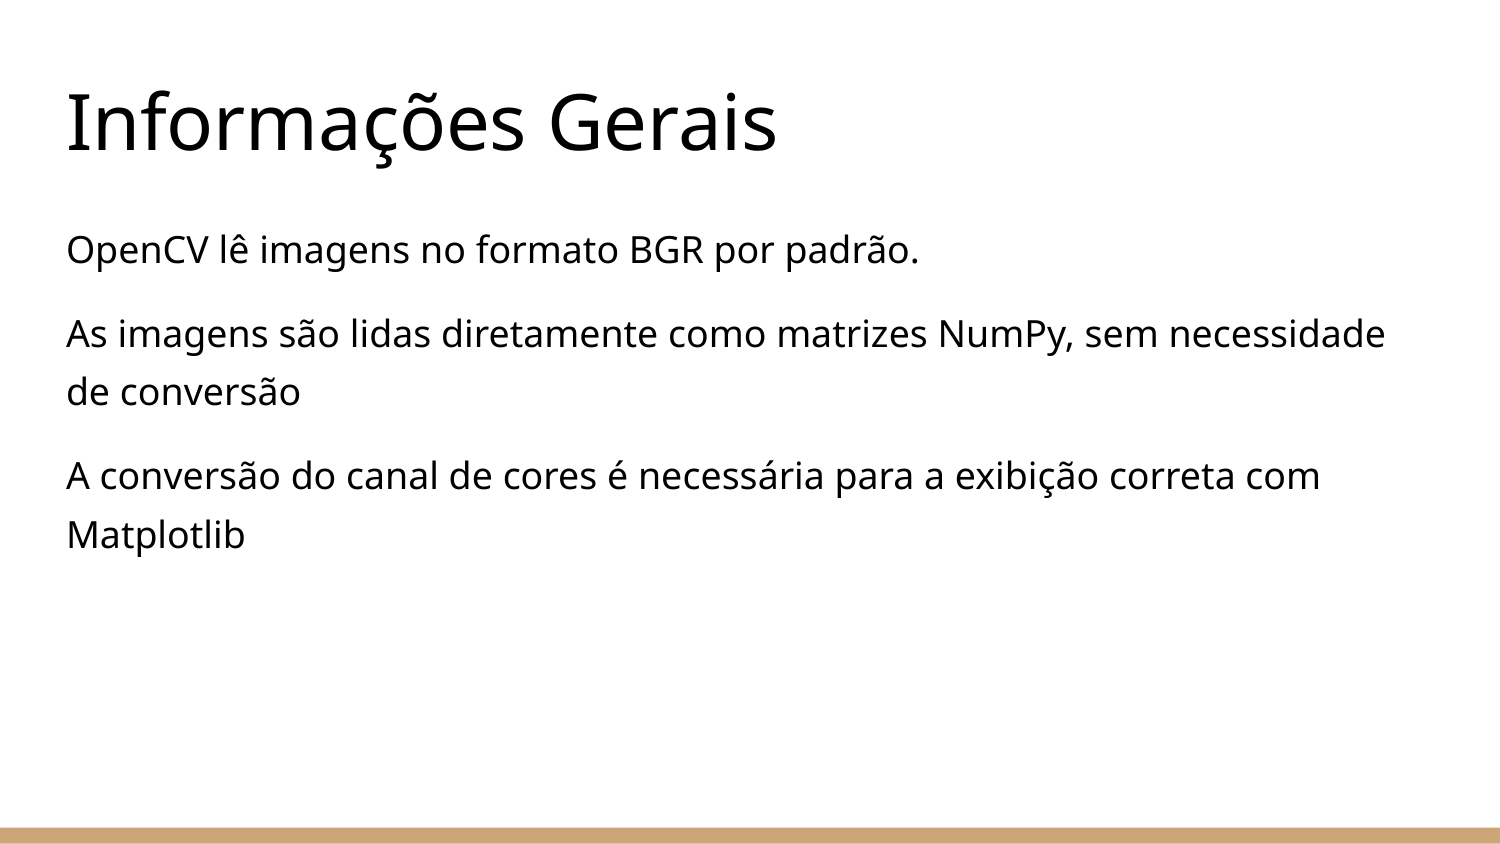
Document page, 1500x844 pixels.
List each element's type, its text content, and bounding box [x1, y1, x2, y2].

title Informações Gerais [51, 51, 1449, 189]
list OpenCV lê imagens no formato BGR por padrão. As imagens são lidas diretamente como matrizes NumPy, sem necessidade de conversão A conversão do canal de cores é necessária para a exibição correta com Matplotlib [51, 200, 1449, 752]
